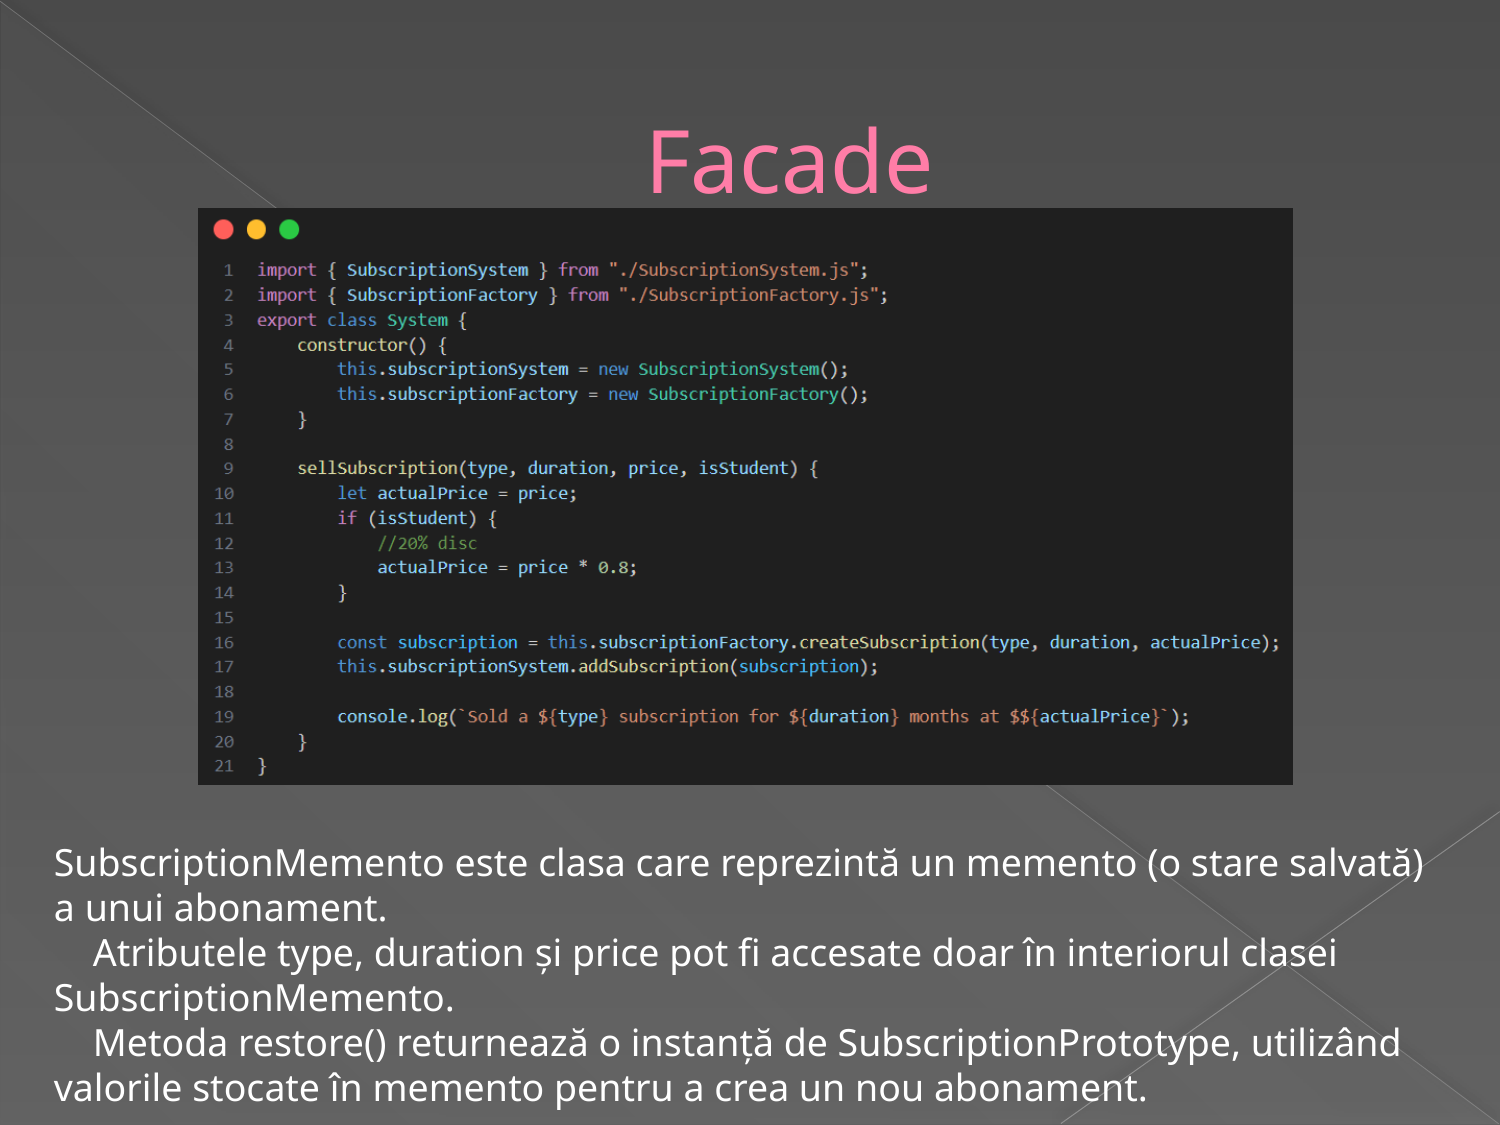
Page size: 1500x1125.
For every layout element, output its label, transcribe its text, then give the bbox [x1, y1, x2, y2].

title Facade [75, 43, 1425, 274]
text_box SubscriptionMemento este clasa care reprezintă un memento (o stare salvată) a unui abonament. Atributele type, duration și price pot fi accesate doar în interiorul clasei SubscriptionMemento. Metoda restore() returnează o instanță de SubscriptionPrototype, utilizând valorile stocate în memento pentru a crea un nou abonament. [39, 831, 1450, 1117]
picture [198, 207, 1293, 785]
